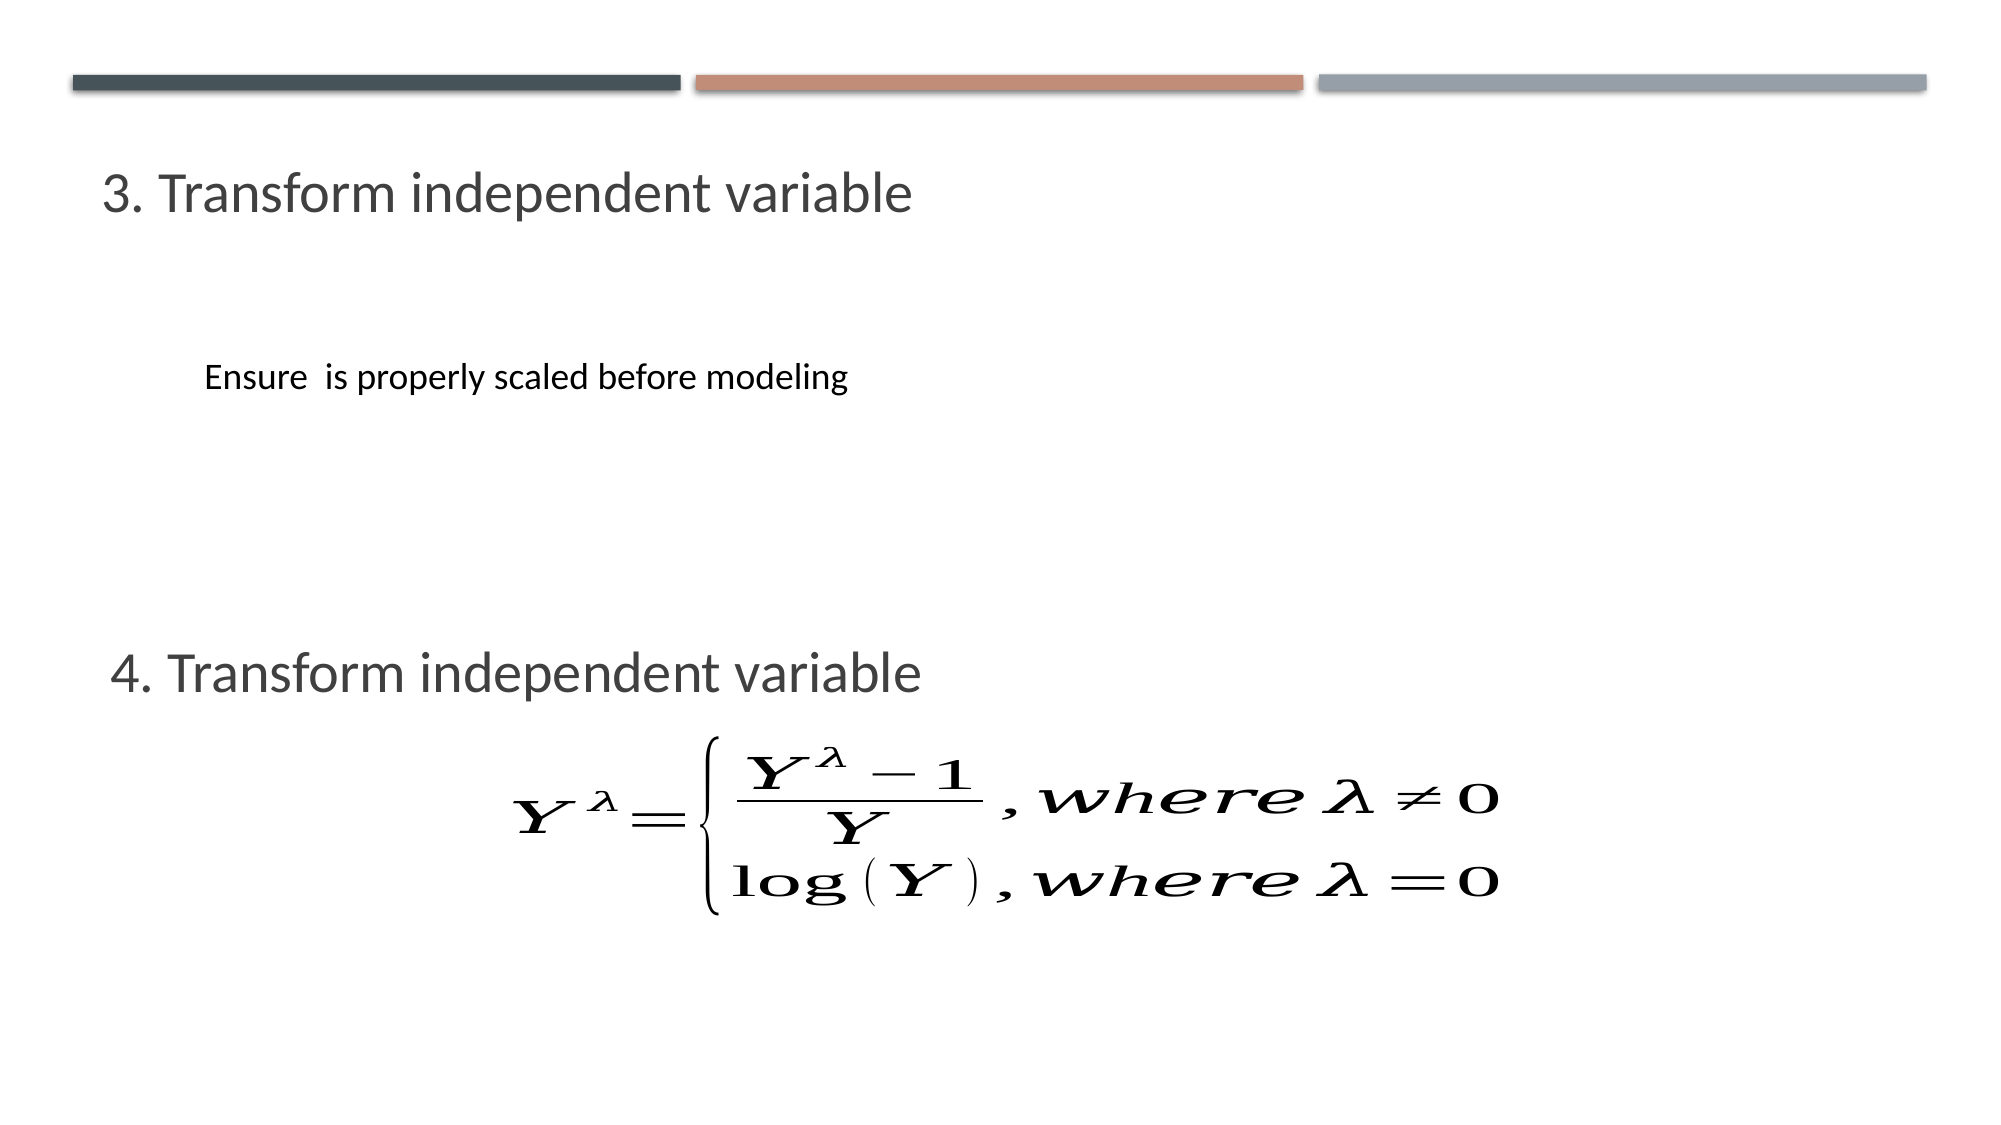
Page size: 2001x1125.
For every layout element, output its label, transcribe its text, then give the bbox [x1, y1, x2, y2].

text_box 4. Transform independent variable [95, 606, 1905, 731]
list 3. Transform independent variable [86, 127, 1896, 252]
